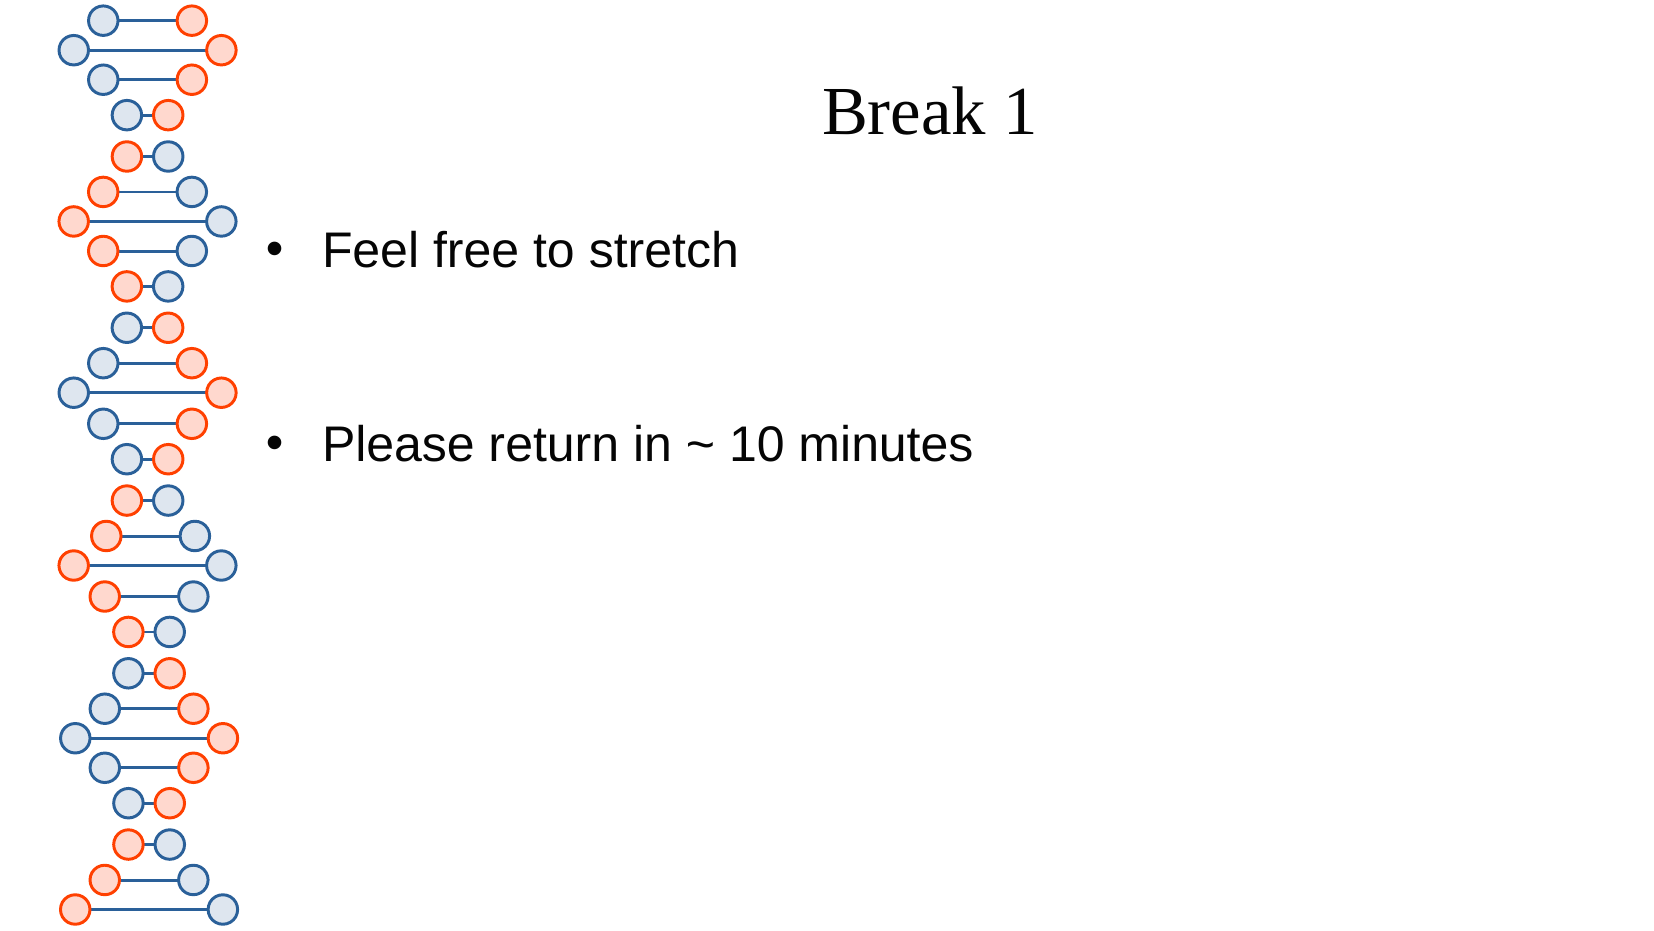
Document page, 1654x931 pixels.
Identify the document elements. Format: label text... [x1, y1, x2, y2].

list Feel free to stretch Please return in ~ 10 minutes [265, 224, 1595, 764]
title Break 1 [265, 35, 1595, 189]
